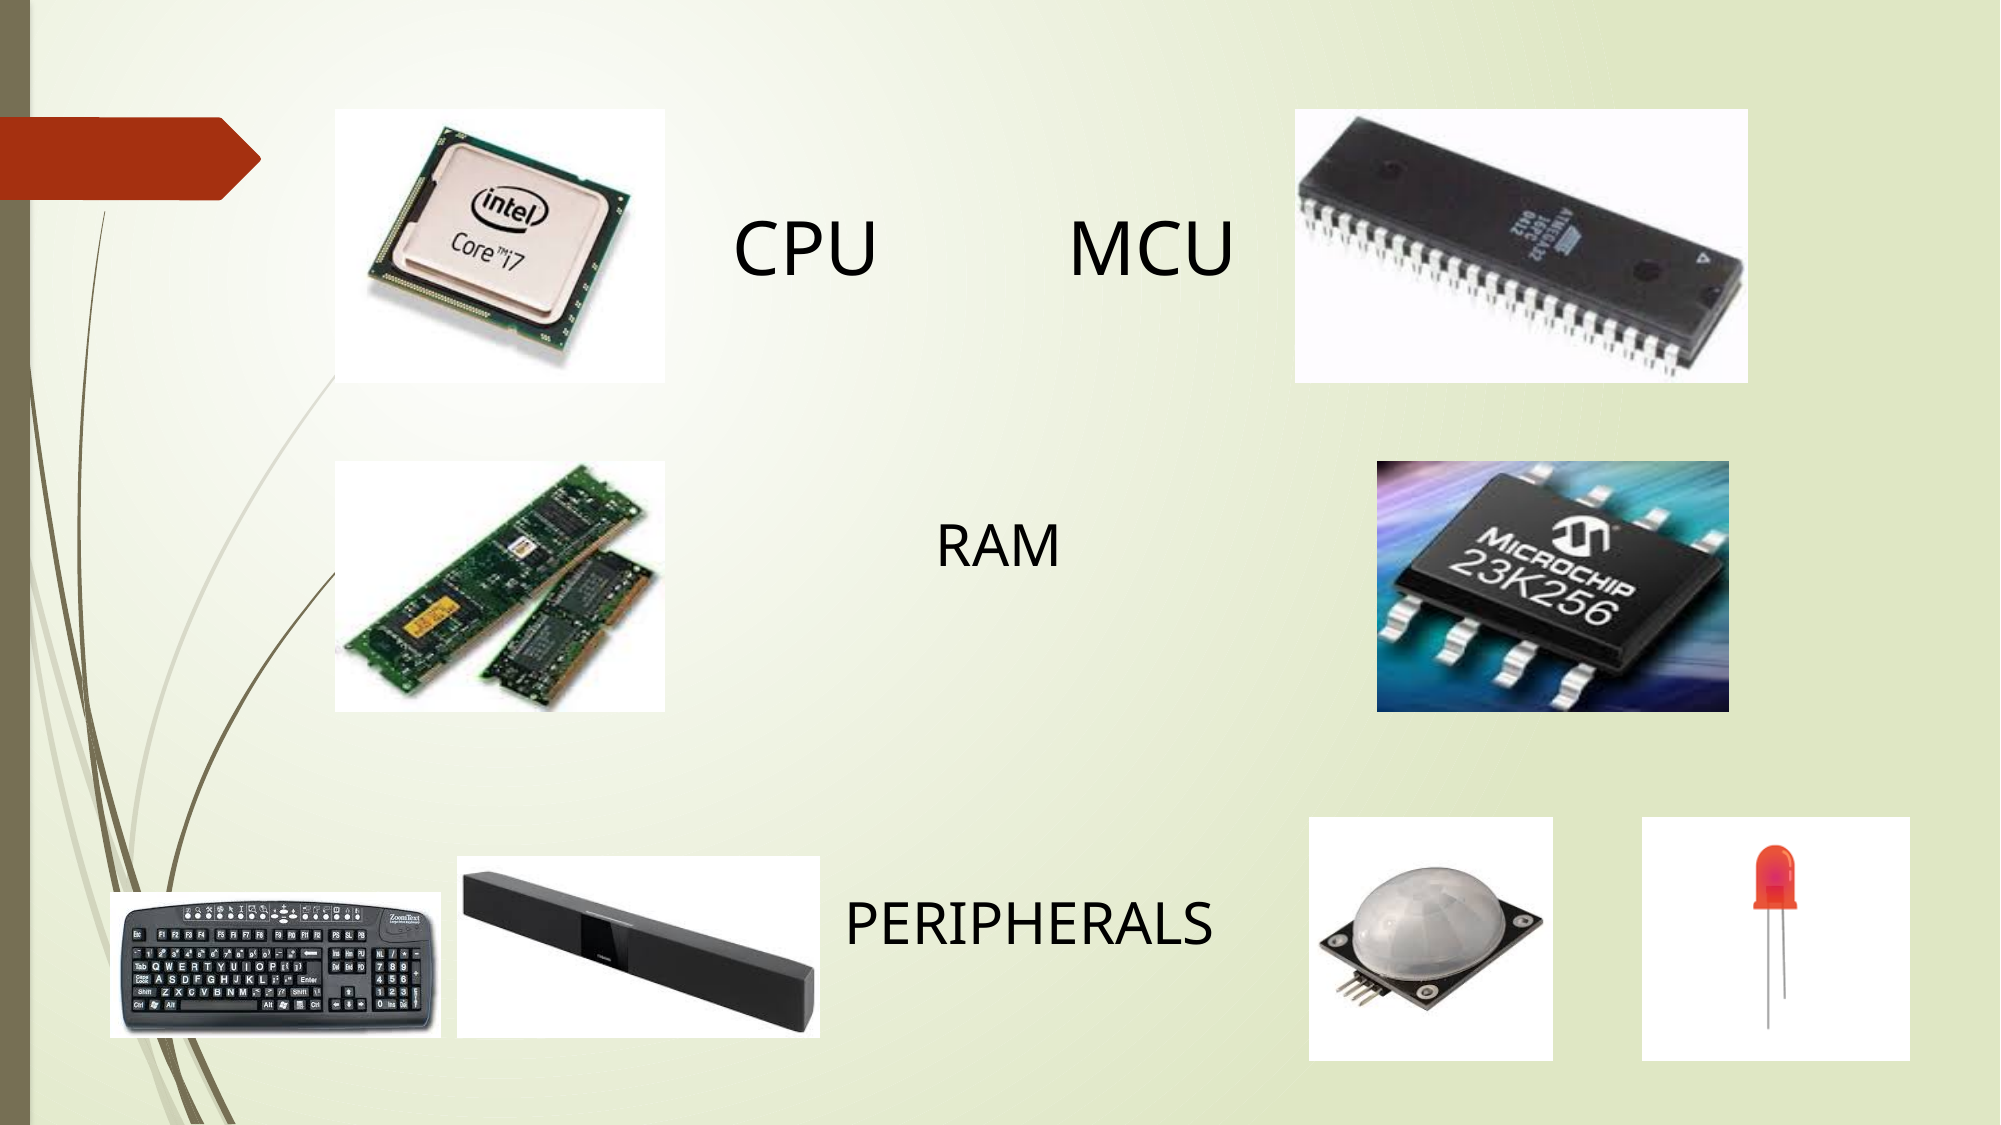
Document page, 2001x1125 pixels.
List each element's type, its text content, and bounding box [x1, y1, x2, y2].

picture [1377, 461, 1729, 712]
picture [109, 892, 441, 1038]
text_box PERIPHERALS [829, 879, 1230, 964]
picture [335, 108, 665, 383]
picture [1309, 817, 1554, 1061]
text_box MCU [942, 192, 1290, 298]
text_box CPU [669, 192, 942, 298]
text_box RAM [884, 500, 1114, 586]
picture [1641, 817, 1910, 1061]
picture [1295, 108, 1748, 383]
picture [335, 461, 665, 712]
picture [456, 856, 820, 1038]
